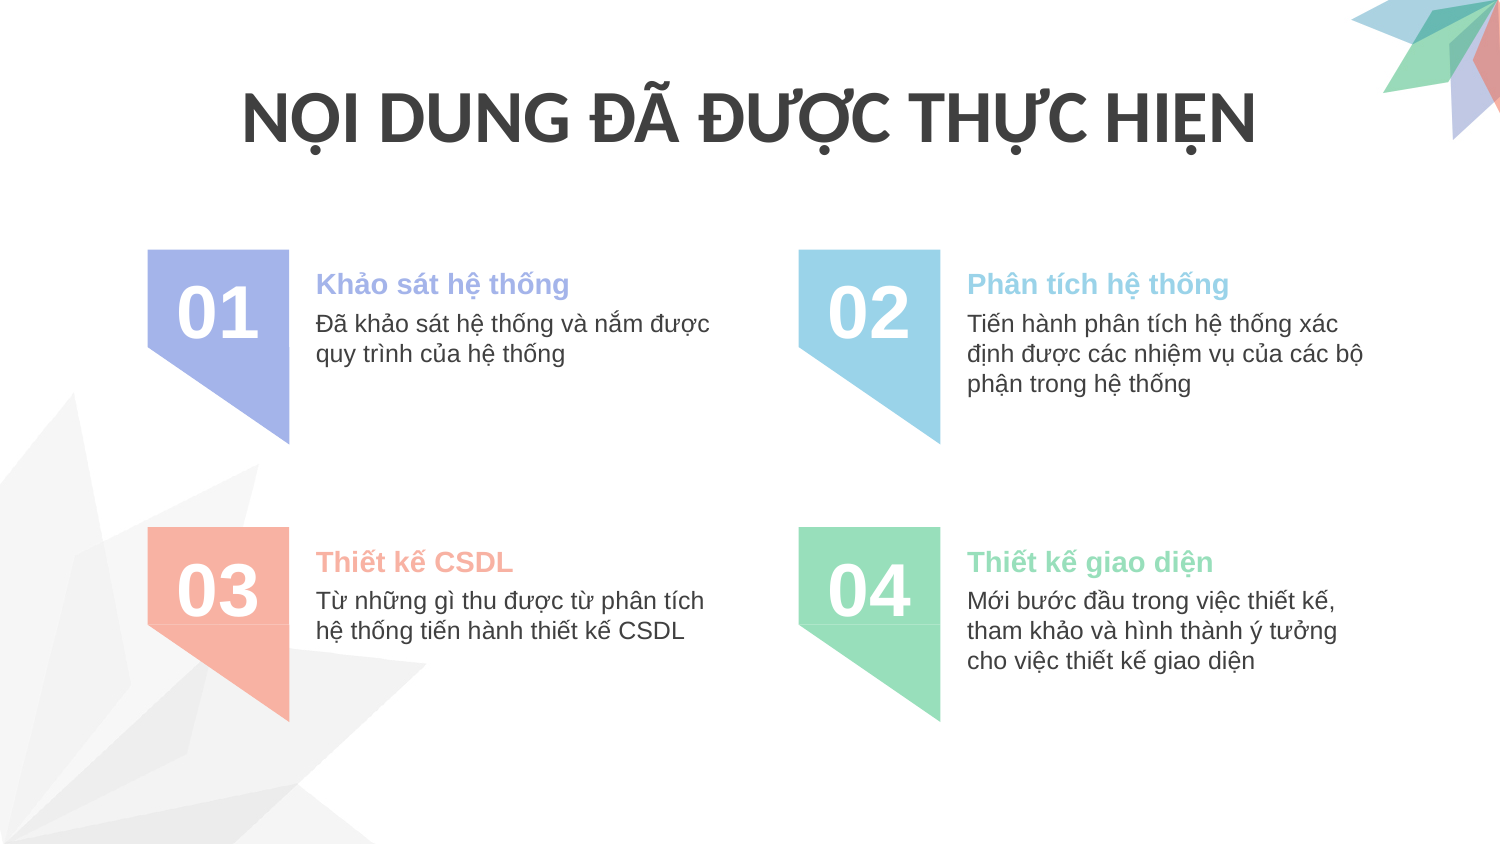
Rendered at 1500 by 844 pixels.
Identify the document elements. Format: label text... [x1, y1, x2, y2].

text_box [147, 526, 290, 723]
list NỘI DUNG ĐÃ ĐƯỢC THỰC HIỆN [0, 65, 1500, 160]
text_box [798, 249, 941, 445]
picture [0, 0, 1500, 65]
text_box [798, 526, 941, 723]
picture [0, 160, 1500, 844]
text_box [951, 535, 1390, 684]
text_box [147, 249, 290, 445]
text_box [951, 257, 1390, 406]
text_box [300, 535, 739, 654]
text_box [300, 257, 739, 376]
